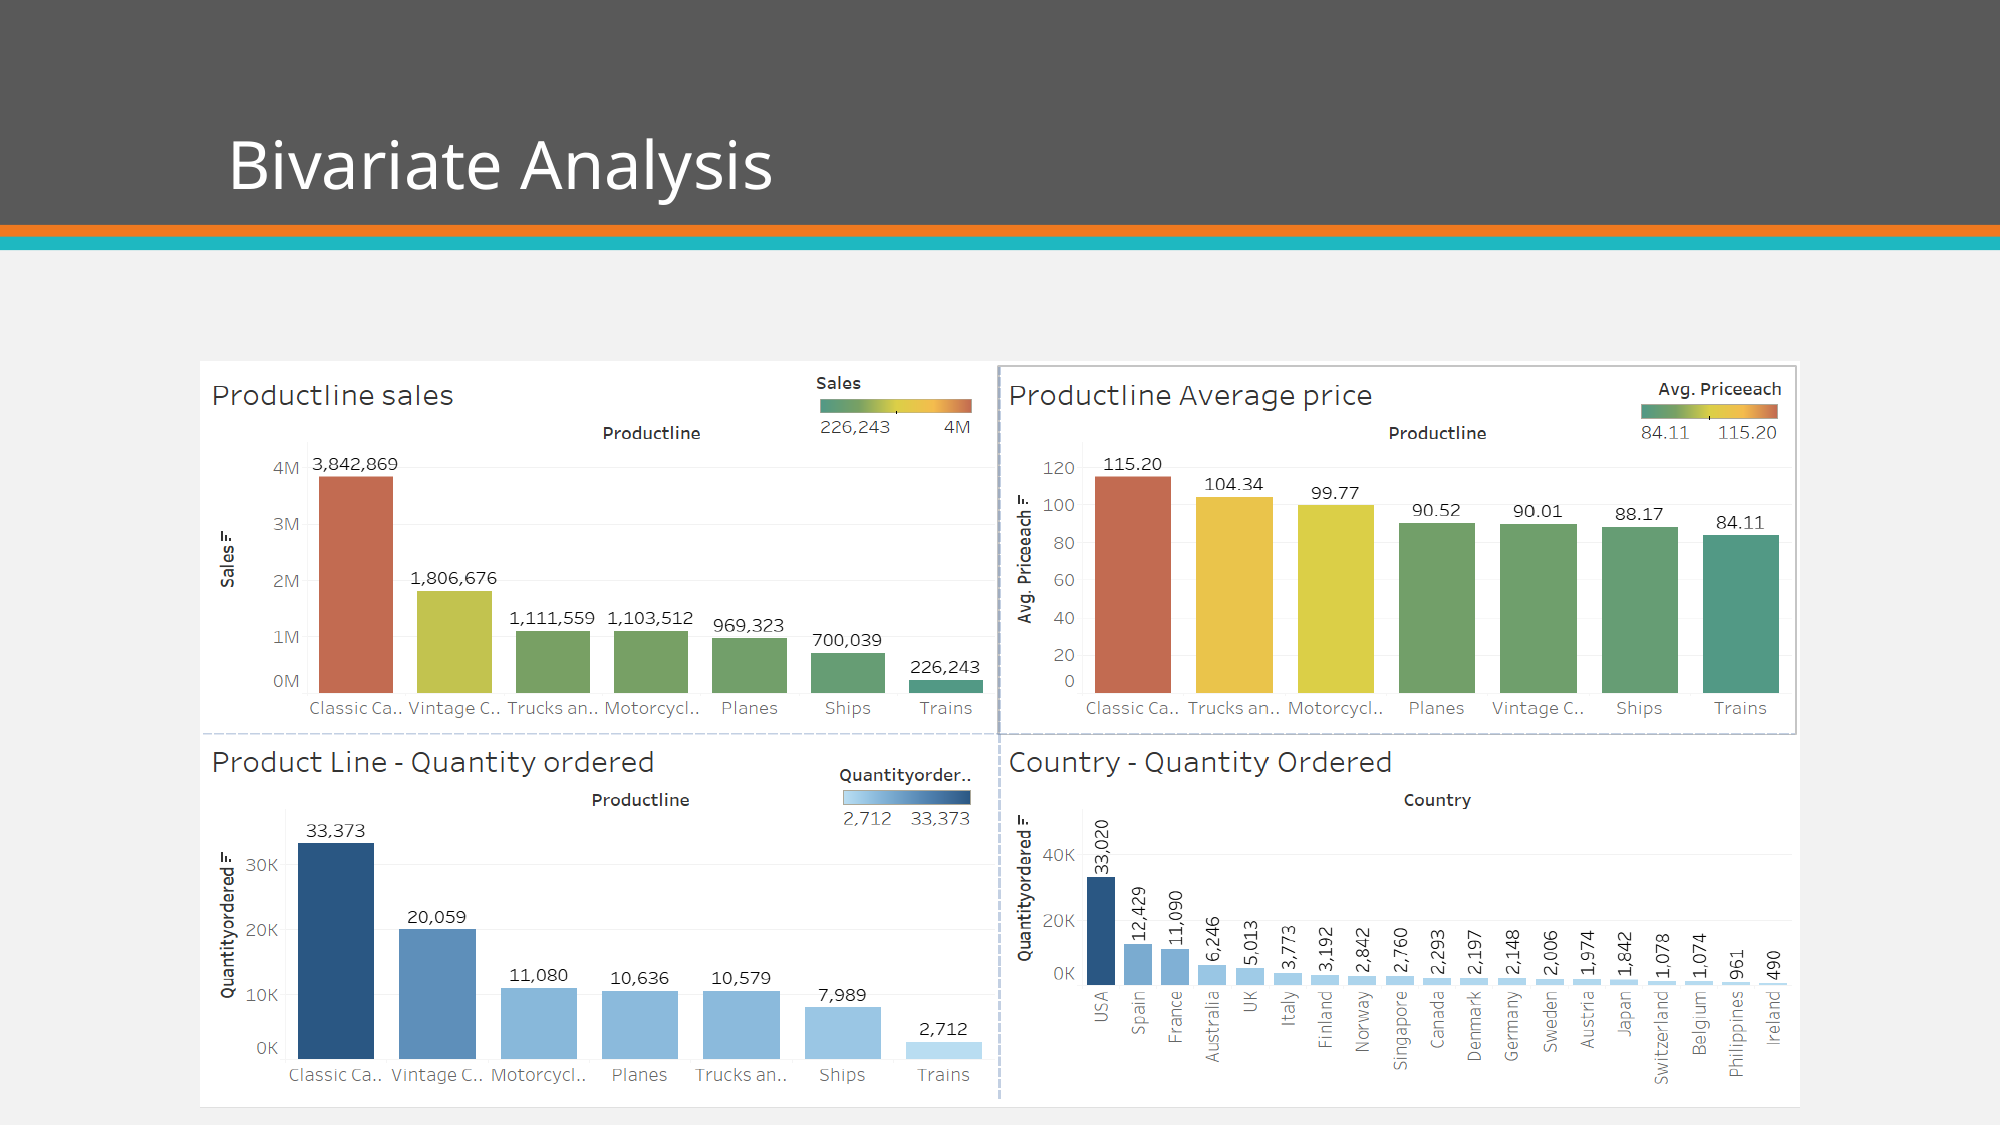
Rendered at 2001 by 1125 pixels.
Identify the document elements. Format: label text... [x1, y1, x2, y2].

title Bivariate Analysis [212, 41, 1788, 212]
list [200, 361, 1800, 1108]
